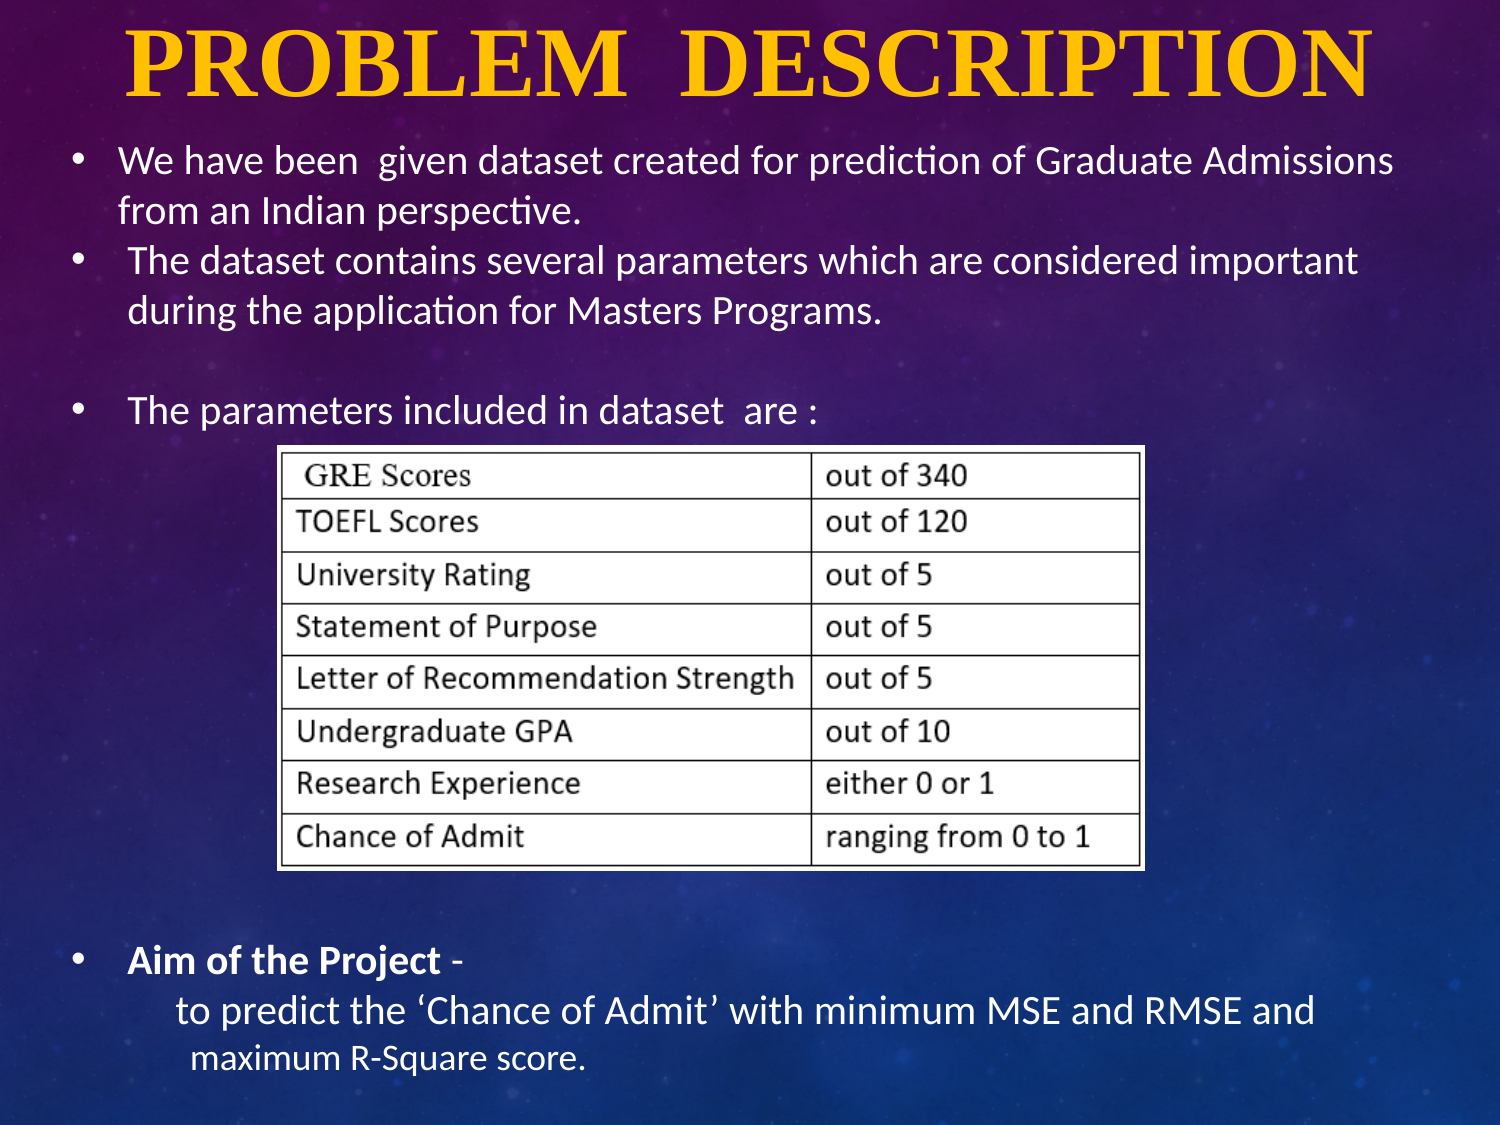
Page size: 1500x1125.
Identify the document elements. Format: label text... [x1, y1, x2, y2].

picture [277, 445, 1145, 871]
text_box PROBLEM DESCRIPTION [58, 0, 1442, 124]
text_box We have been given dataset created for prediction of Graduate Admissions from an Indian perspective. The dataset contains several parameters which are considered important during the application for Masters Programs. The parameters included in dataset are : Aim of the Project - to predict the ‘Chance of Admit’ with minimum MSE and RMSE and maximum R-Square score. [56, 125, 1439, 1125]
picture [0, 0, 1500, 1125]
